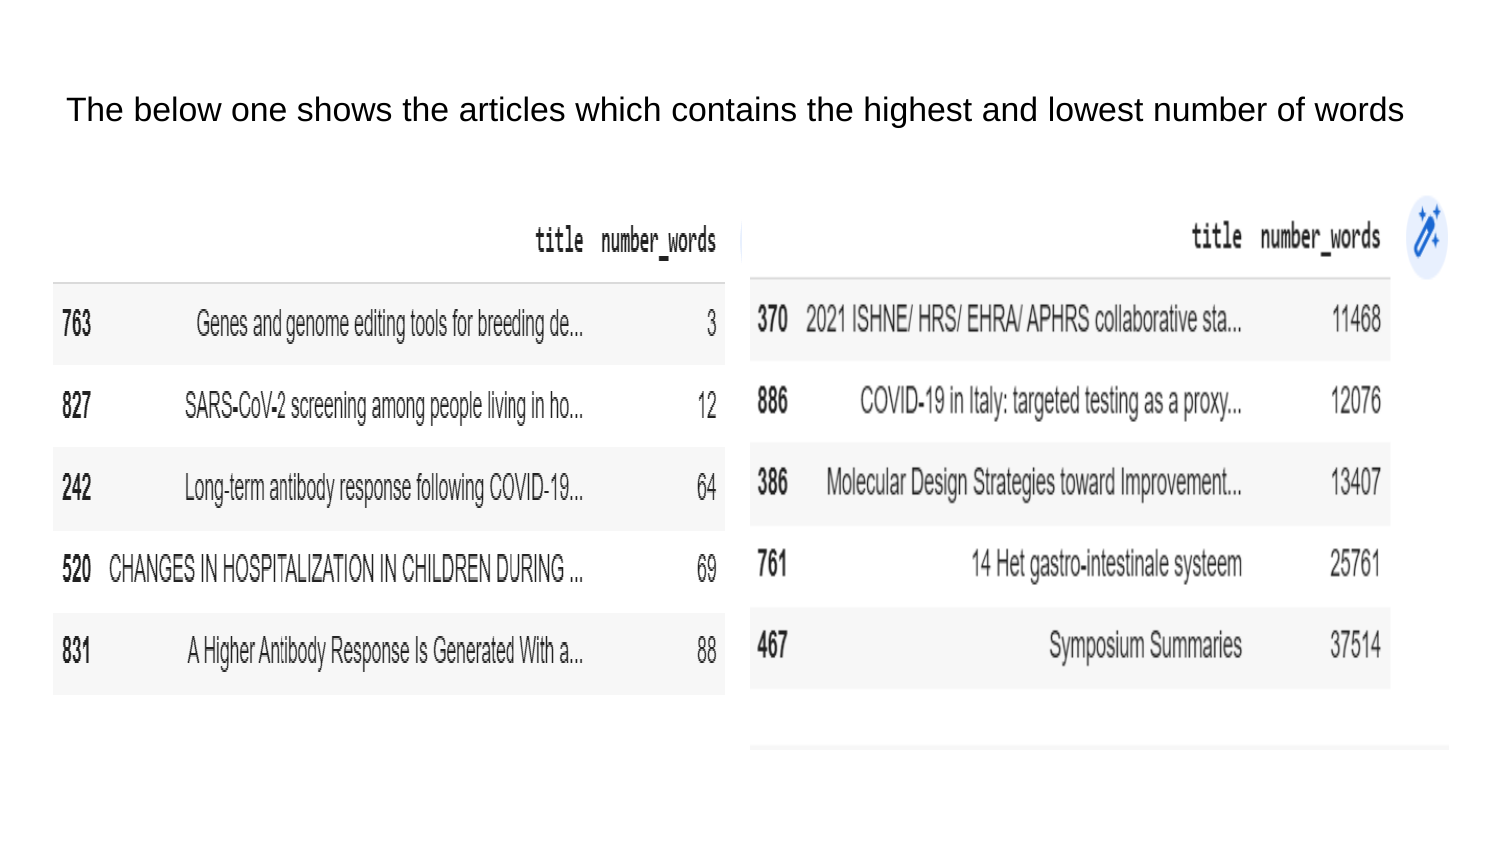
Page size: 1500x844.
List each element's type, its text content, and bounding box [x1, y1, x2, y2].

picture [50, 196, 742, 750]
picture [749, 188, 1450, 750]
title The below one shows the articles which contains the highest and lowest number of words [51, 72, 1449, 167]
